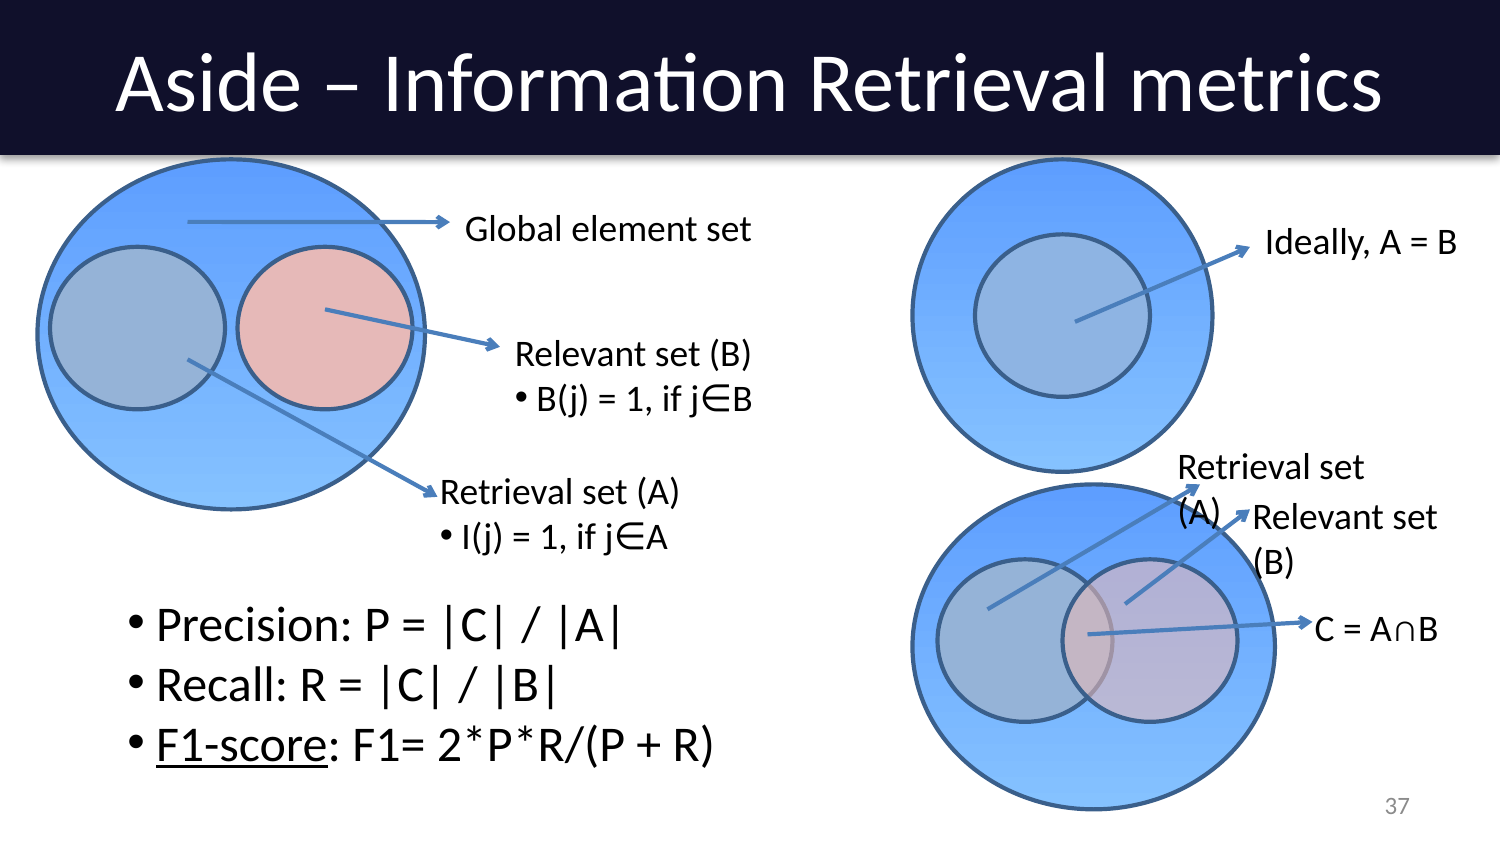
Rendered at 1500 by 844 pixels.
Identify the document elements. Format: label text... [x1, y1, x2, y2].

text_box [972, 232, 1151, 399]
text_box C = A∩B [1299, 596, 1463, 657]
text_box [235, 244, 412, 357]
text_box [324, 309, 501, 348]
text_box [987, 484, 1201, 610]
text_box [47, 244, 228, 412]
slide_number 37 [1074, 782, 1425, 827]
text_box [935, 567, 1087, 724]
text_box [1124, 509, 1251, 605]
text_box [910, 157, 1214, 474]
title Aside – Information Retrieval metrics [75, 7, 1425, 148]
text_box [910, 516, 1278, 812]
text_box Retrieval set (A) I(j) = 1, if j∈A [424, 459, 713, 565]
text_box Relevant set (B) B(j) = 1, if j∈B [500, 321, 775, 427]
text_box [1074, 246, 1251, 322]
text_box Global element set [450, 196, 775, 257]
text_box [187, 359, 438, 497]
text_box [1198, 613, 1237, 620]
text_box [1060, 619, 1240, 724]
text_box [35, 157, 425, 512]
text_box Retrieval set (A) [1162, 434, 1425, 507]
text_box Precision: P = |C| / |A| Recall: R = |C| / |B| F1-score: F1= 2*P*R/(P + R) [112, 584, 738, 779]
text_box Relevant set (B) [1237, 484, 1500, 590]
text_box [1087, 621, 1313, 635]
text_box Ideally, A = B [1249, 209, 1475, 269]
